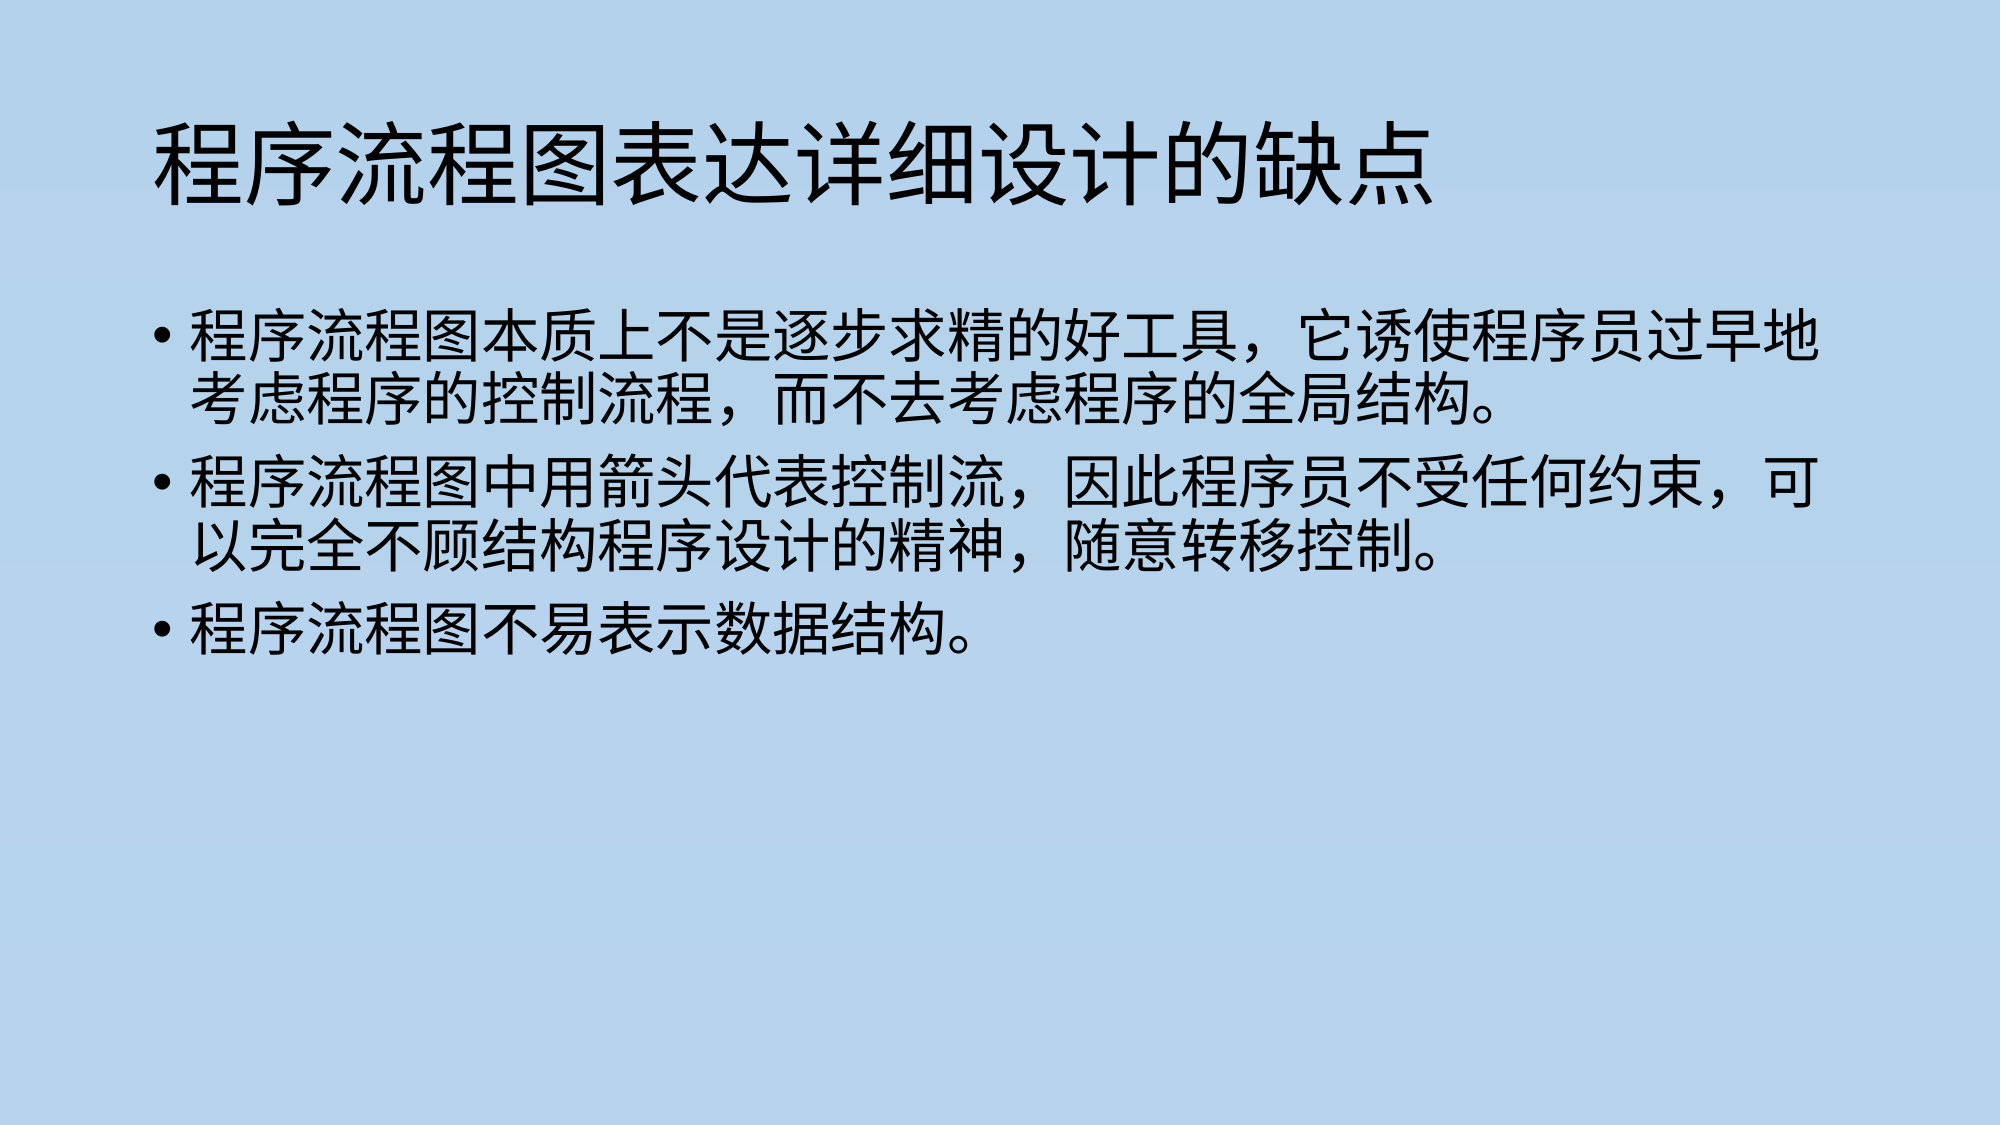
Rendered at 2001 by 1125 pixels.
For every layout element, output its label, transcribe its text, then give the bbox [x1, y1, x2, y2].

list 程序流程图本质上不是逐步求精的好工具，它诱使程序员过早地考虑程序的控制流程，而不去考虑程序的全局结构。 程序流程图中用箭头代表控制流，因此程序员不受任何约束，可以完全不顾结构程序设计的精神，随意转移控制。 程序流程图不易表示数据结构。 [137, 299, 1863, 1014]
title 程序流程图表达详细设计的缺点 [137, 59, 1863, 278]
